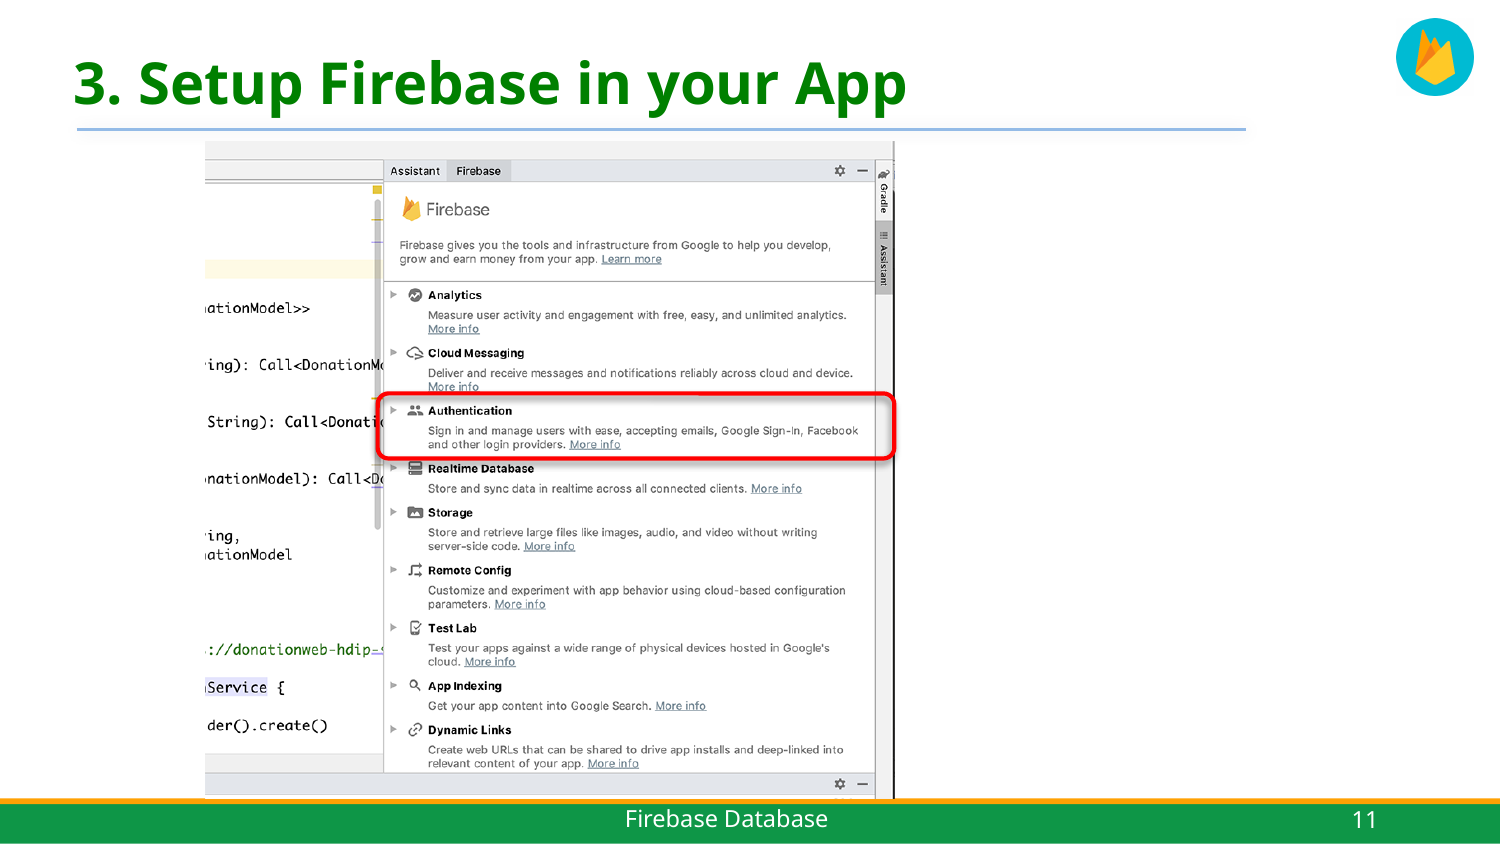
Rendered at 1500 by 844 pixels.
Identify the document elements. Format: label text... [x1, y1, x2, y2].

footer Firebase Database [527, 802, 927, 843]
title 3. Setup Firebase in your App [64, 0, 1371, 126]
picture [1396, 18, 1474, 96]
slide_number 11 [1074, 799, 1388, 844]
picture [205, 141, 895, 799]
